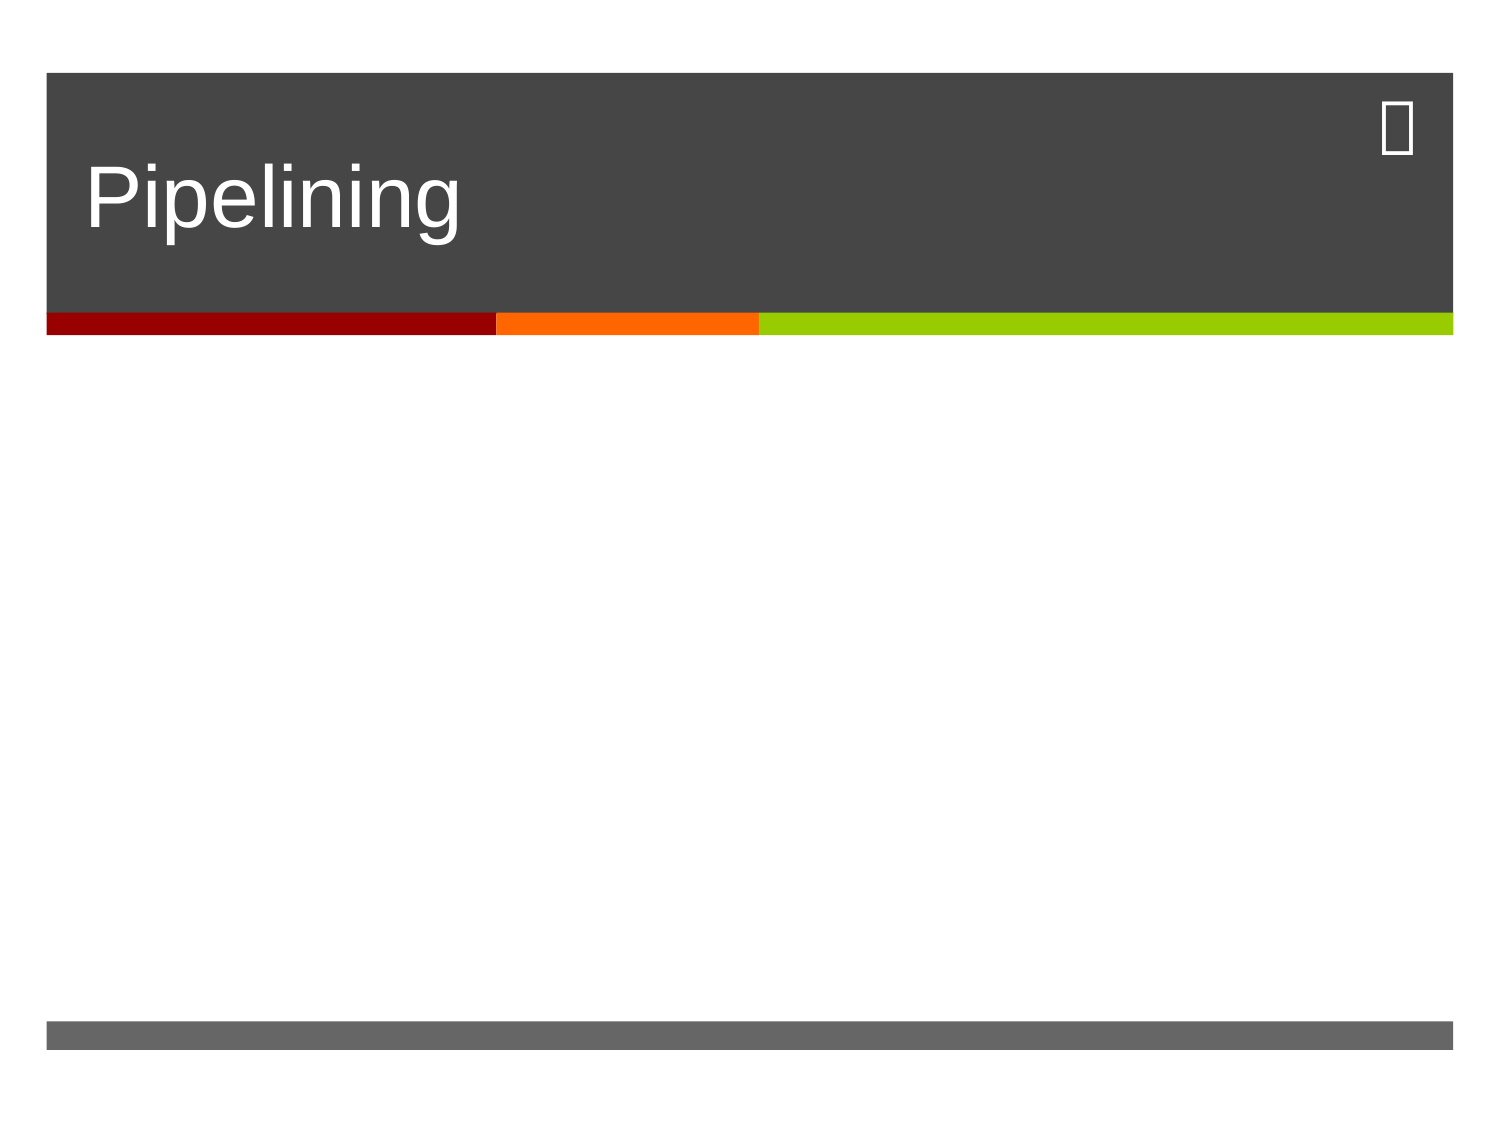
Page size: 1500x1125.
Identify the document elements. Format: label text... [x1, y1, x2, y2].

title Pipelining [69, 73, 1351, 253]
